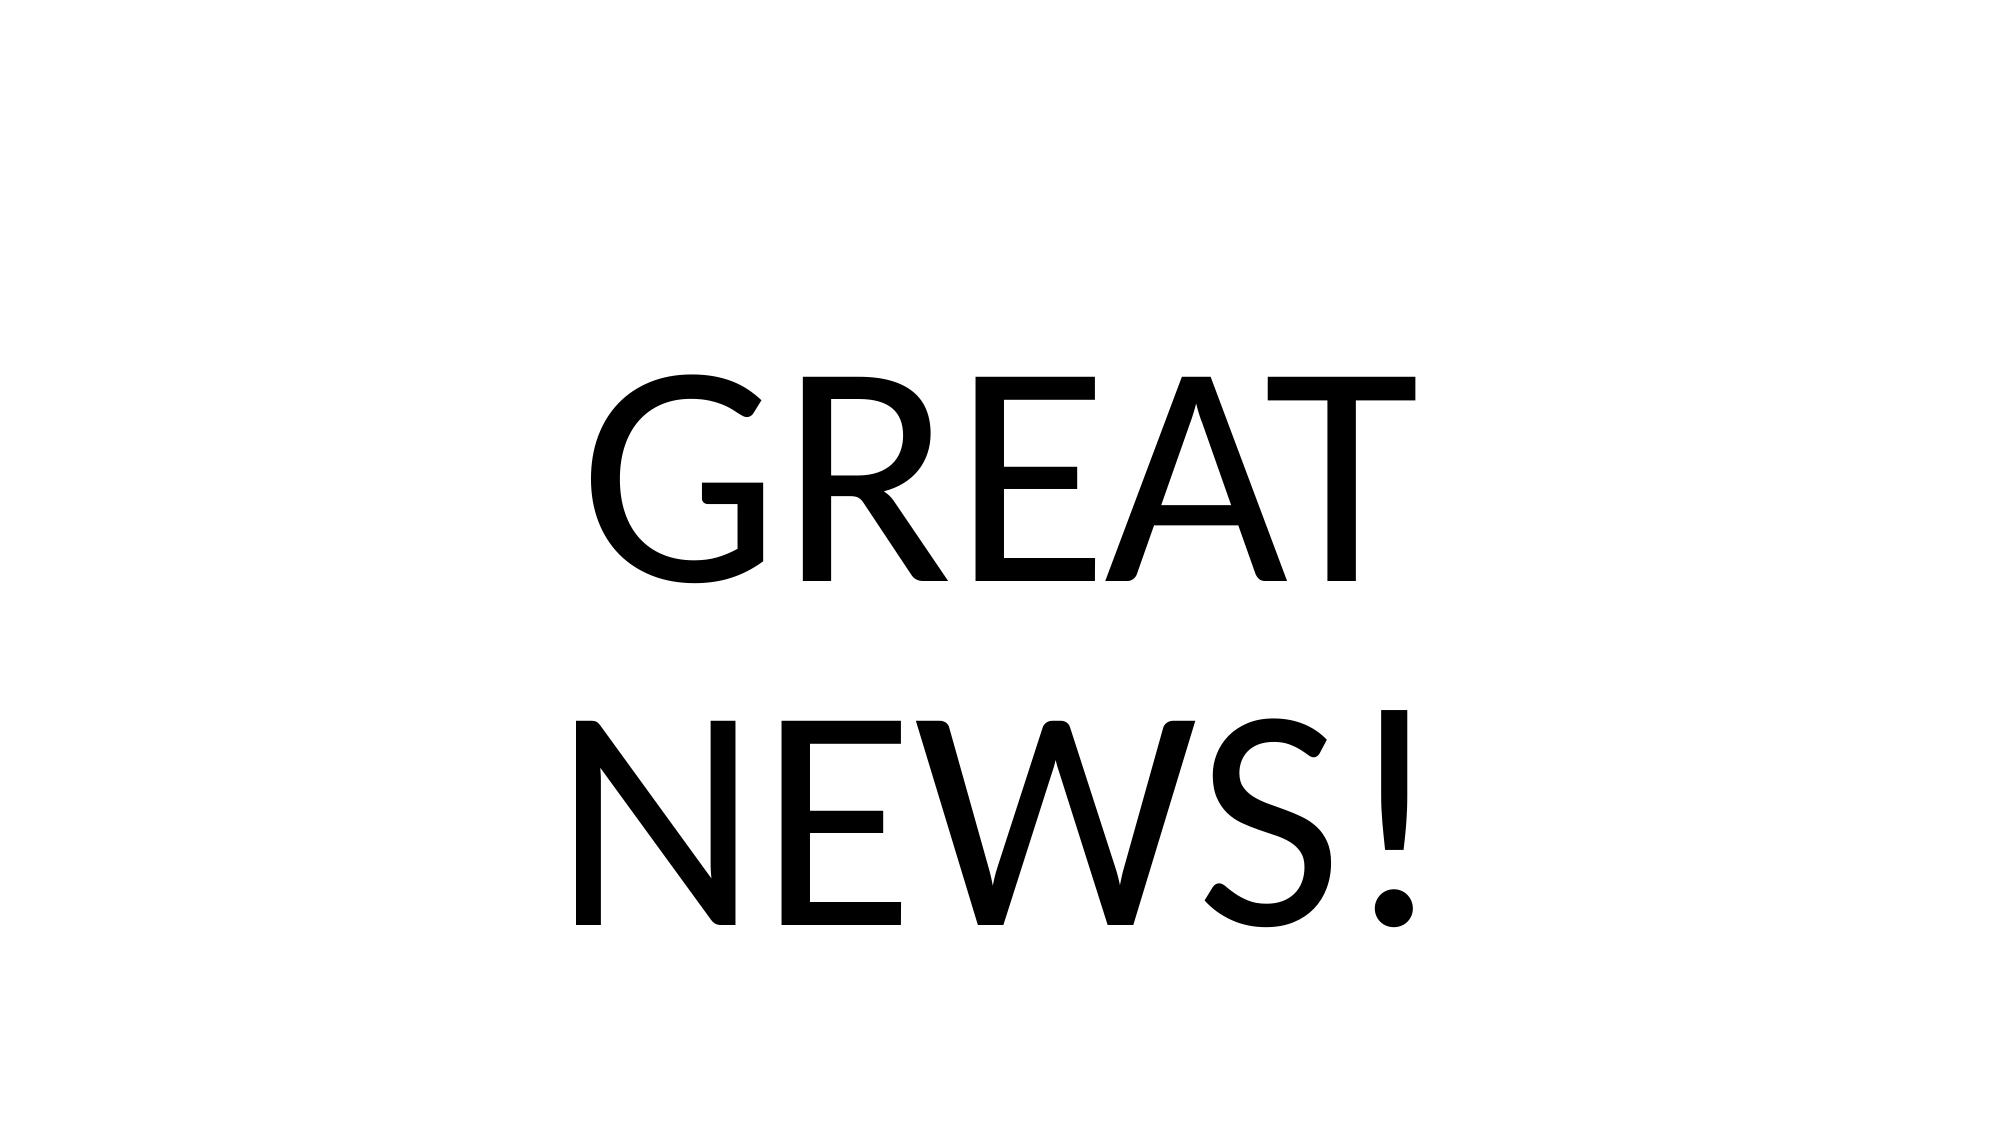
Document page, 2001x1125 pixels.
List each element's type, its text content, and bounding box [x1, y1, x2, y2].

list GREAT NEWS! [137, 299, 1863, 1014]
